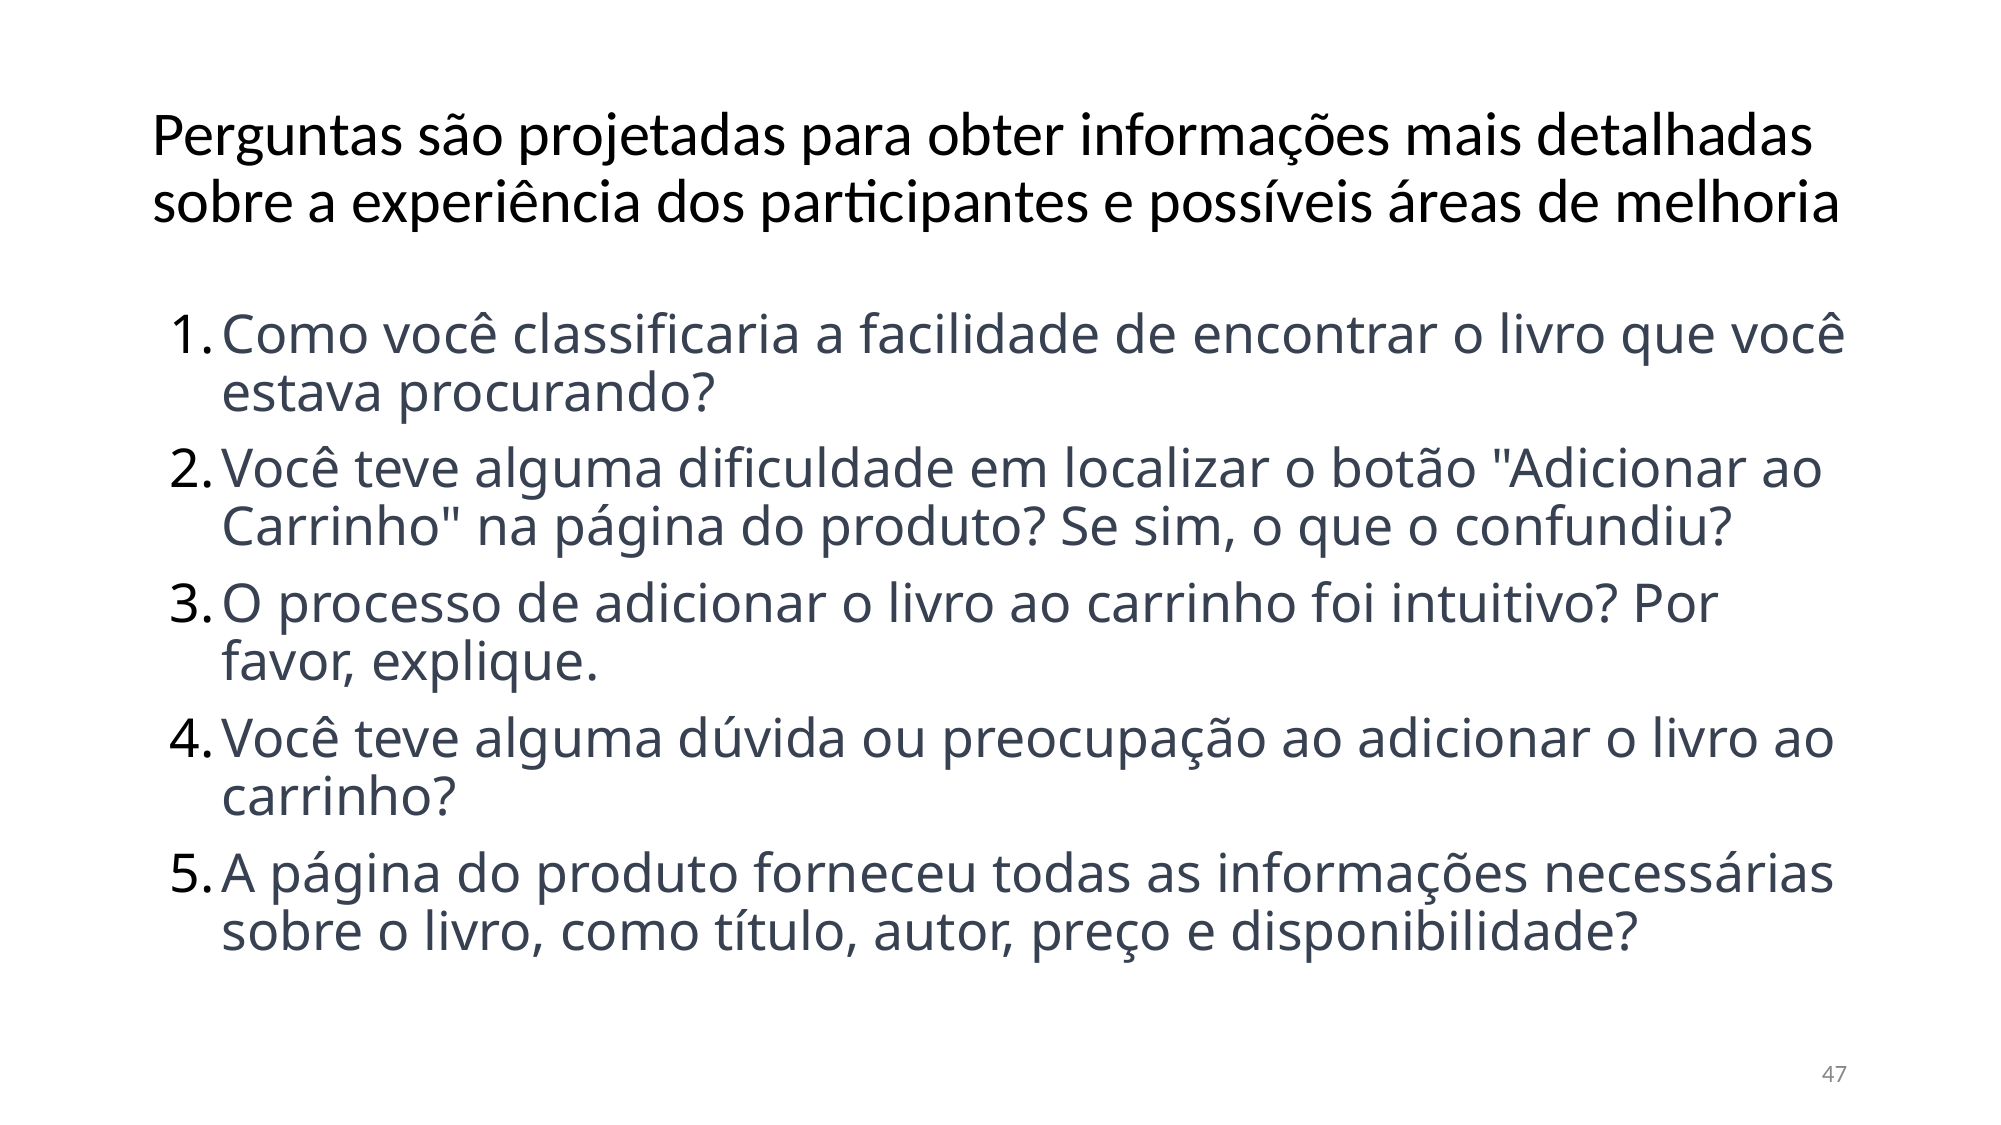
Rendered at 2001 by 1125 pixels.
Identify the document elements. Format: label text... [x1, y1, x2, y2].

list Como você classificaria a facilidade de encontrar o livro que você estava procurando? Você teve alguma dificuldade em localizar o botão "Adicionar ao Carrinho" na página do produto? Se sim, o que o confundiu? O processo de adicionar o livro ao carrinho foi intuitivo? Por favor, explique. Você teve alguma dúvida ou preocupação ao adicionar o livro ao carrinho? A página do produto forneceu todas as informações necessárias sobre o livro, como título, autor, preço e disponibilidade? [137, 299, 1863, 1014]
slide_number 47 [1412, 1042, 1863, 1103]
title Perguntas são projetadas para obter informações mais detalhadas sobre a experiência dos participantes e possíveis áreas de melhoria [137, 59, 1863, 278]
